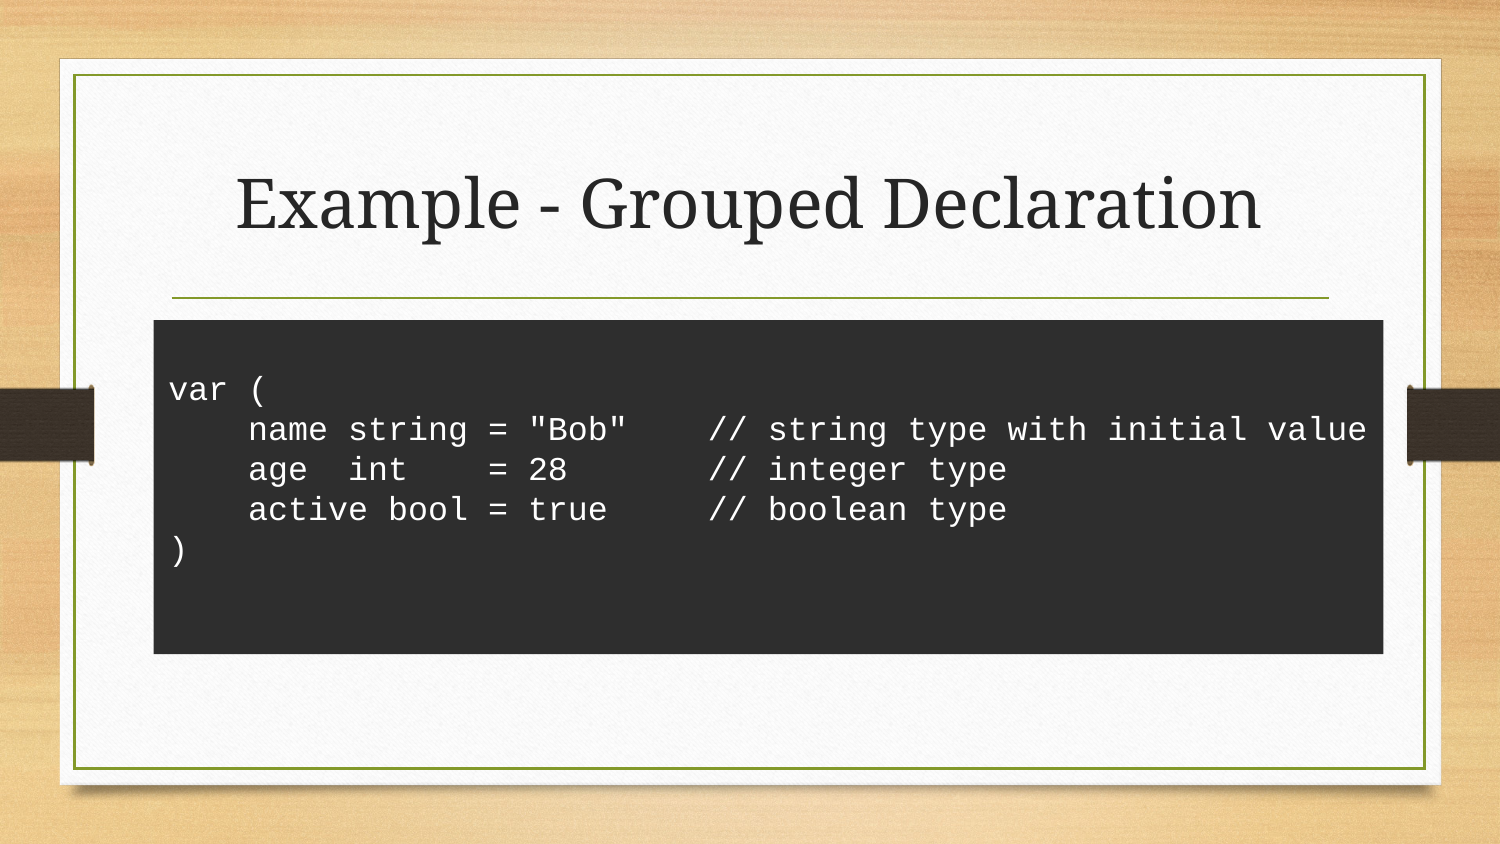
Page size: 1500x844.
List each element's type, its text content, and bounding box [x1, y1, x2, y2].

text_box var ( name string = "Bob" // string type with initial value age int = 28 // integer type active bool = true // boolean type ) [153, 320, 1384, 655]
title Example - Grouped Declaration [159, 120, 1341, 282]
picture [0, 0, 1500, 844]
